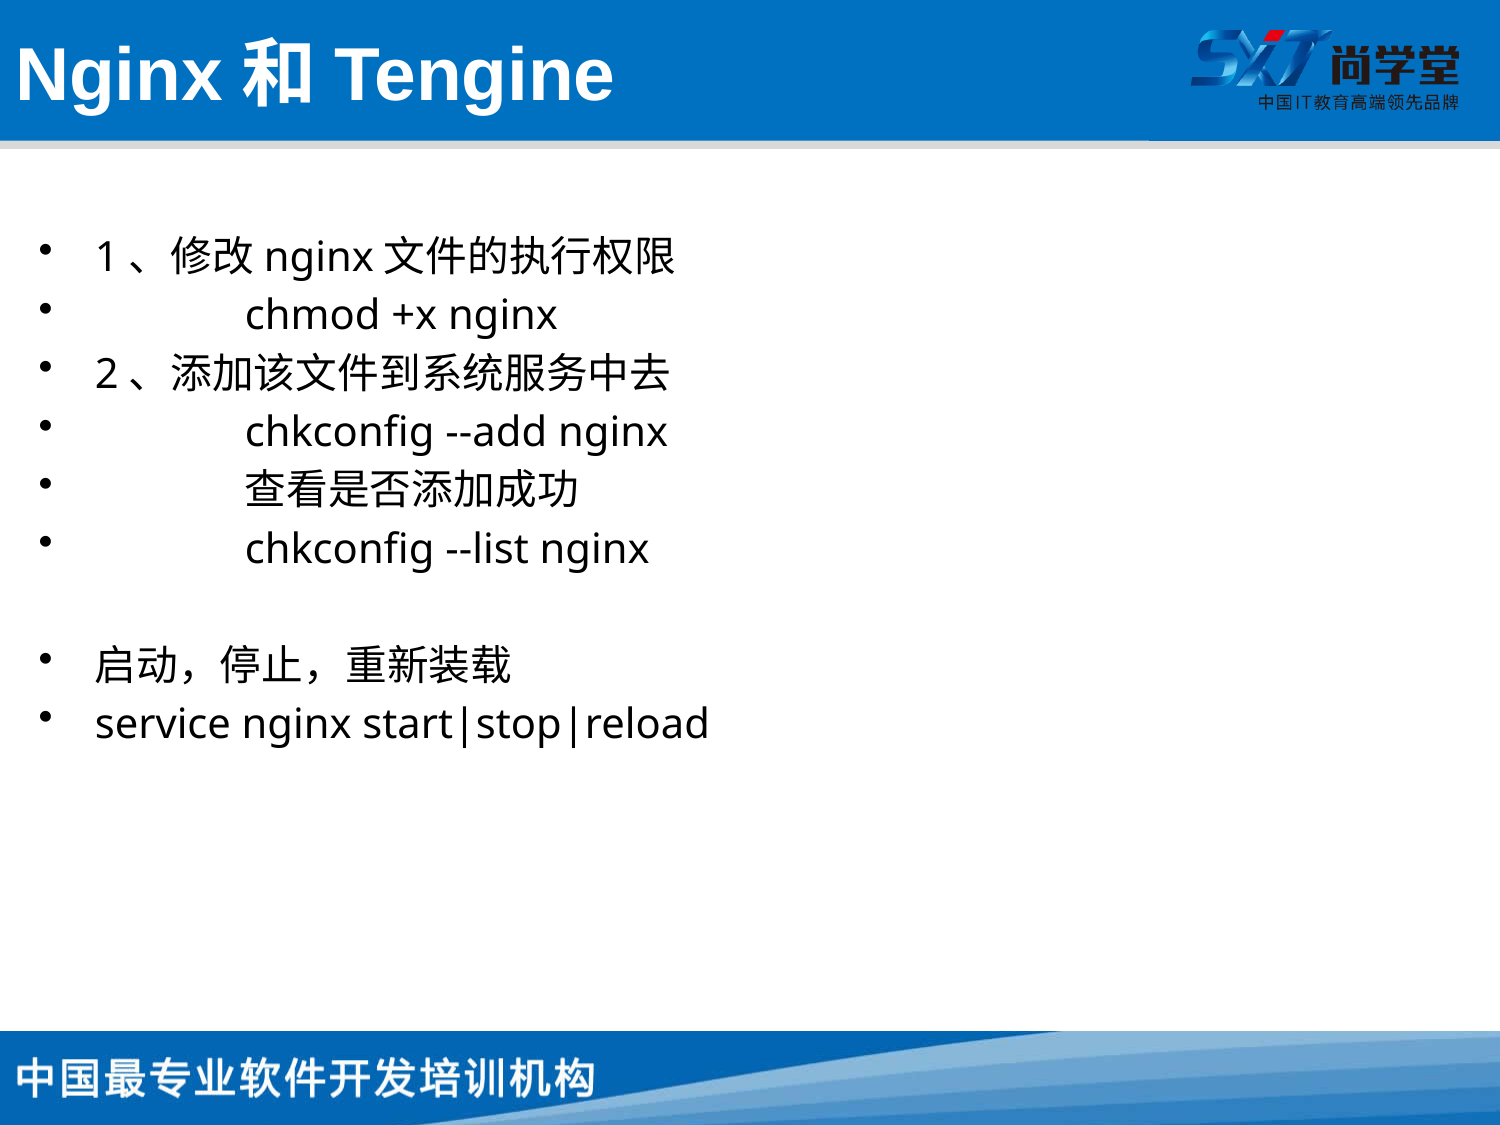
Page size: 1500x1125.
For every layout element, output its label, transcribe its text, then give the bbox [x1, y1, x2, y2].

picture [1161, 0, 1500, 141]
picture [0, 1031, 1500, 1125]
title Nginx和Tengine [0, 0, 1161, 141]
list 1、修改nginx文件的执行权限 chmod +x nginx 2、添加该文件到系统服务中去 chkconfig --add nginx 查看是否添加成功 chkconfig --list nginx 启动，停止，重新装载 service nginx start|stop|reload [23, 164, 1465, 997]
